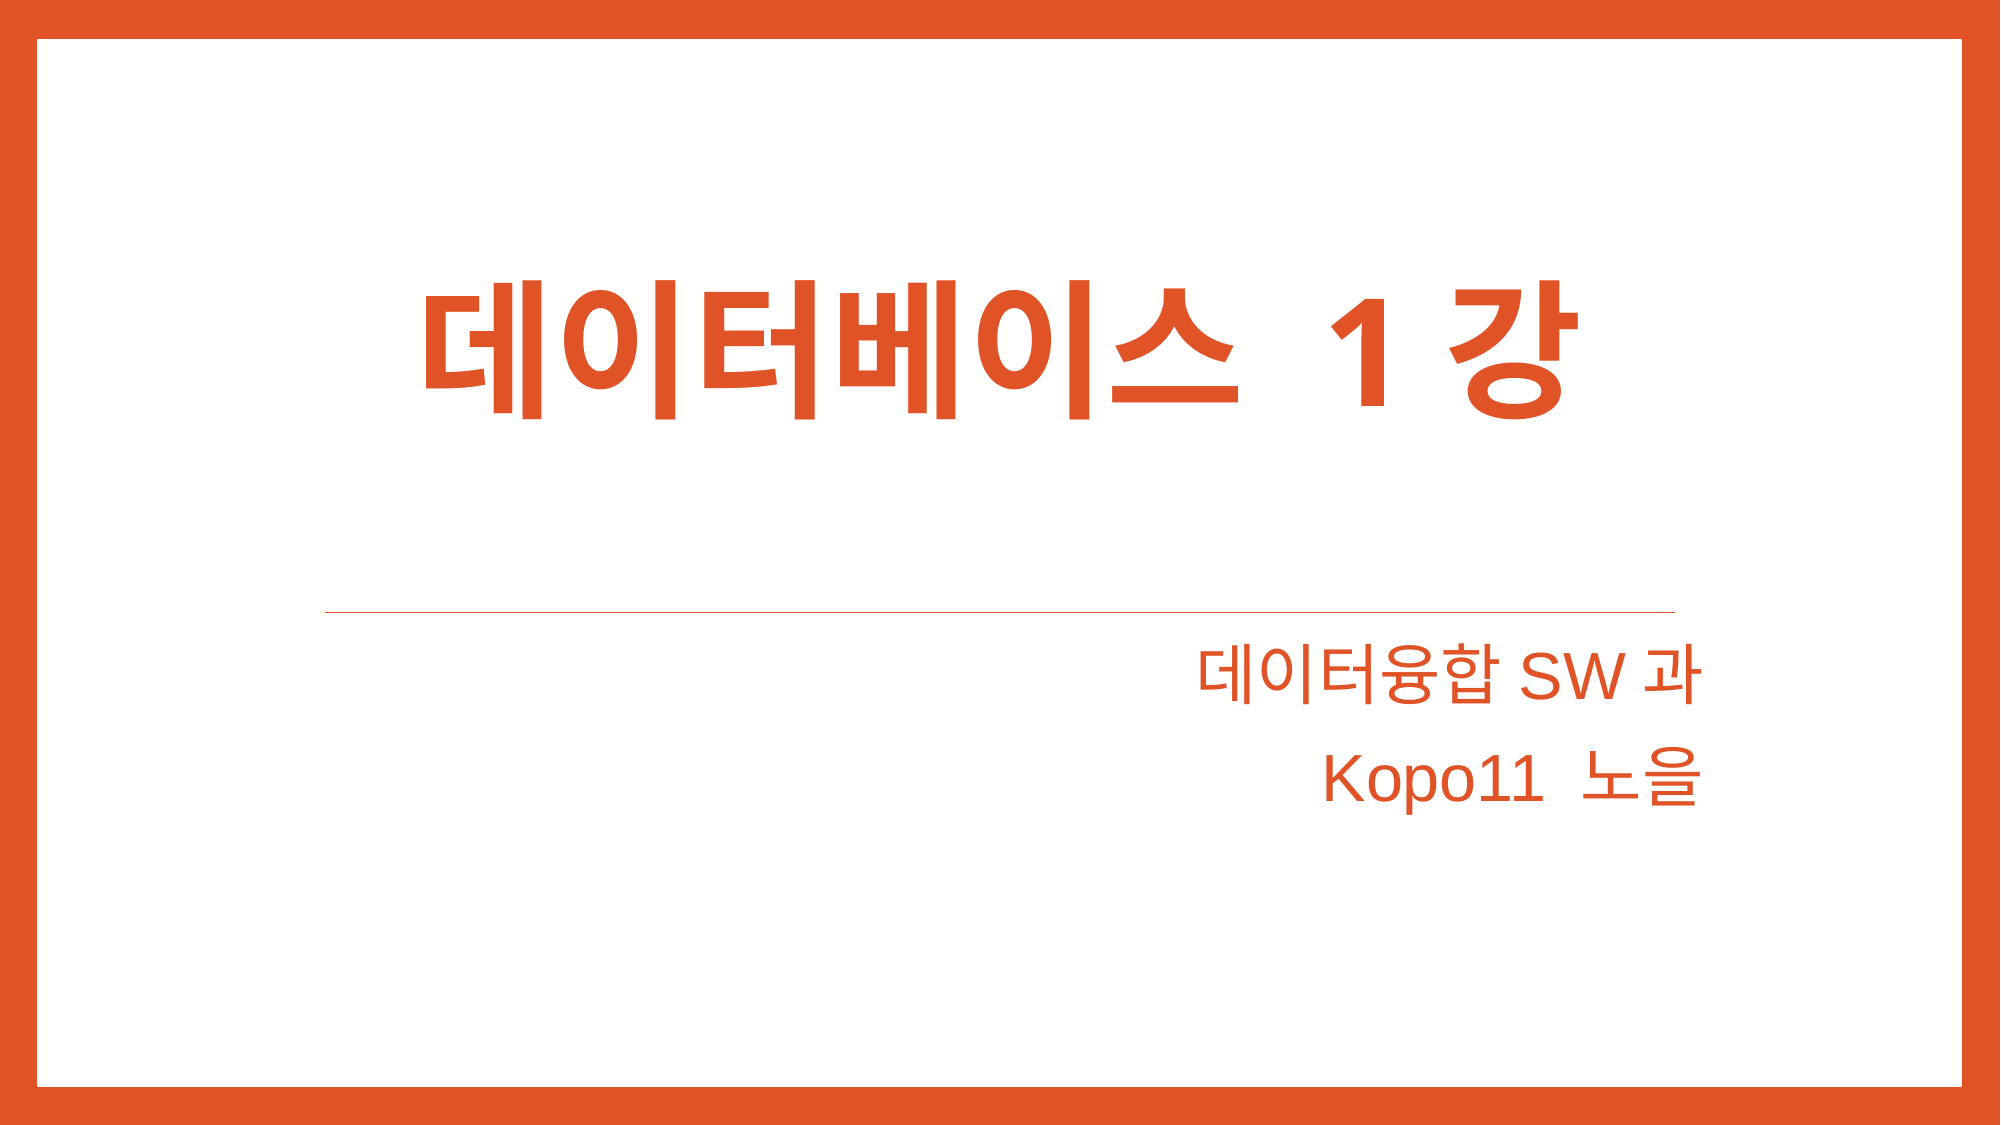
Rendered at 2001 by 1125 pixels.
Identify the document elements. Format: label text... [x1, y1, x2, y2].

title 데이터베이스 1강 [182, 144, 1818, 625]
subtitle 데이터융합SW과 Kopo11 노을 [280, 634, 1719, 863]
